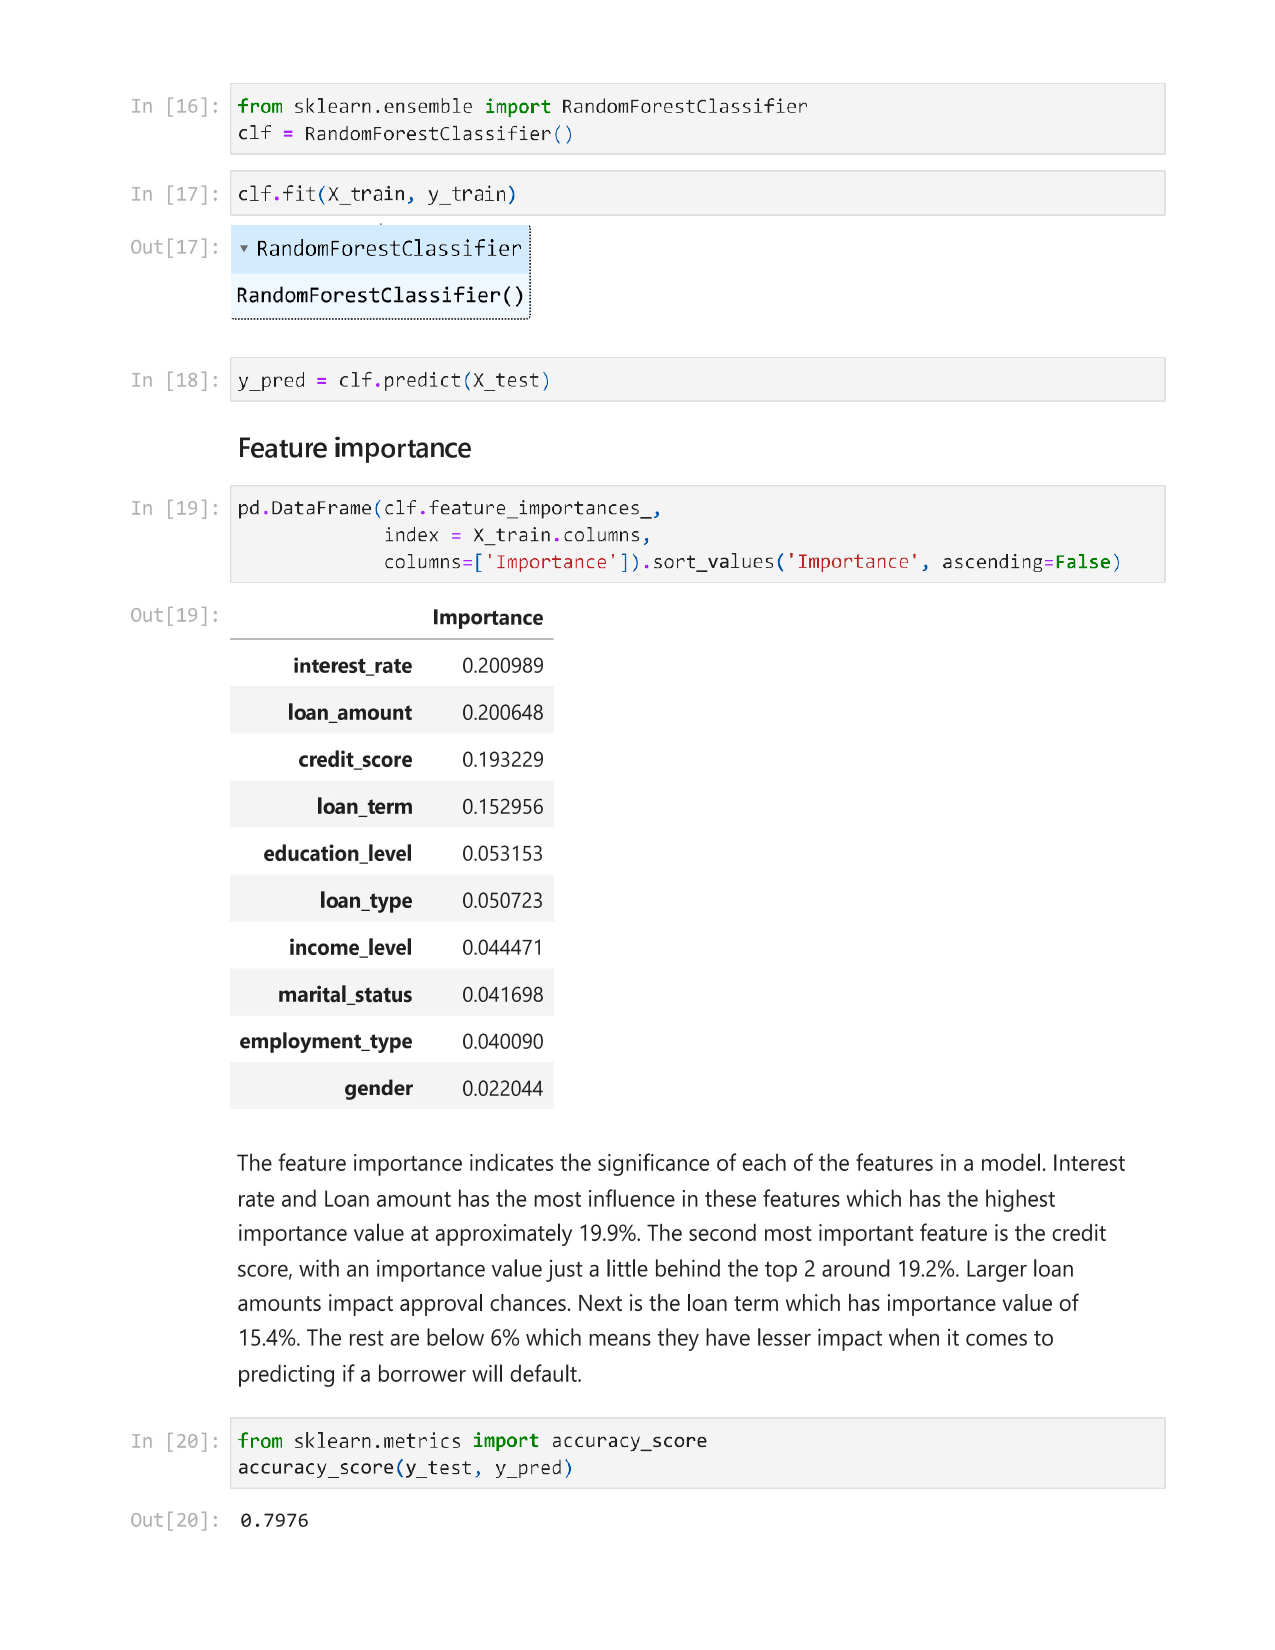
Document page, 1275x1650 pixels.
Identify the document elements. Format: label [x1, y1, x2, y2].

text_box [335, 436, 471, 464]
picture [462, 1079, 544, 1096]
picture [132, 371, 217, 391]
text_box [239, 124, 271, 140]
text_box [230, 223, 531, 320]
picture [238, 1223, 1106, 1246]
text_box [299, 750, 413, 770]
picture [462, 892, 543, 908]
text_box [229, 686, 554, 1110]
picture [240, 1032, 412, 1054]
text_box [264, 844, 412, 864]
text_box [294, 656, 413, 676]
picture [295, 97, 808, 144]
text_box [428, 185, 515, 205]
picture [462, 798, 543, 814]
picture [943, 552, 1119, 573]
picture [345, 1079, 413, 1101]
picture [239, 1328, 1053, 1351]
text_box [433, 609, 544, 630]
picture [238, 98, 283, 114]
picture [339, 371, 549, 391]
text_box [239, 185, 414, 205]
text_box [272, 1458, 417, 1479]
picture [462, 845, 543, 861]
picture [238, 1293, 1080, 1317]
text_box [279, 985, 413, 1005]
picture [132, 97, 217, 117]
picture [462, 938, 540, 955]
text_box [321, 891, 412, 913]
picture [462, 657, 543, 674]
text_box [288, 703, 413, 723]
picture [462, 704, 543, 720]
text_box [229, 356, 1167, 403]
picture [238, 1432, 283, 1448]
text_box [229, 484, 1167, 584]
picture [132, 185, 217, 205]
text_box [229, 82, 1167, 156]
picture [239, 1189, 1055, 1212]
picture [237, 1152, 1125, 1176]
picture [237, 372, 304, 391]
picture [295, 1432, 640, 1478]
text_box [238, 499, 928, 573]
picture [238, 1259, 1074, 1282]
text_box [317, 797, 412, 817]
picture [131, 1511, 217, 1532]
picture [131, 605, 217, 626]
picture [132, 1431, 217, 1452]
picture [132, 499, 217, 519]
text_box [290, 938, 412, 958]
picture [462, 751, 543, 768]
text_box [229, 169, 1167, 217]
text_box [229, 1417, 1167, 1490]
picture [462, 1032, 543, 1049]
picture [239, 1364, 581, 1387]
picture [462, 985, 543, 1002]
text_box [239, 437, 327, 458]
picture [131, 238, 217, 258]
picture [241, 1512, 308, 1528]
